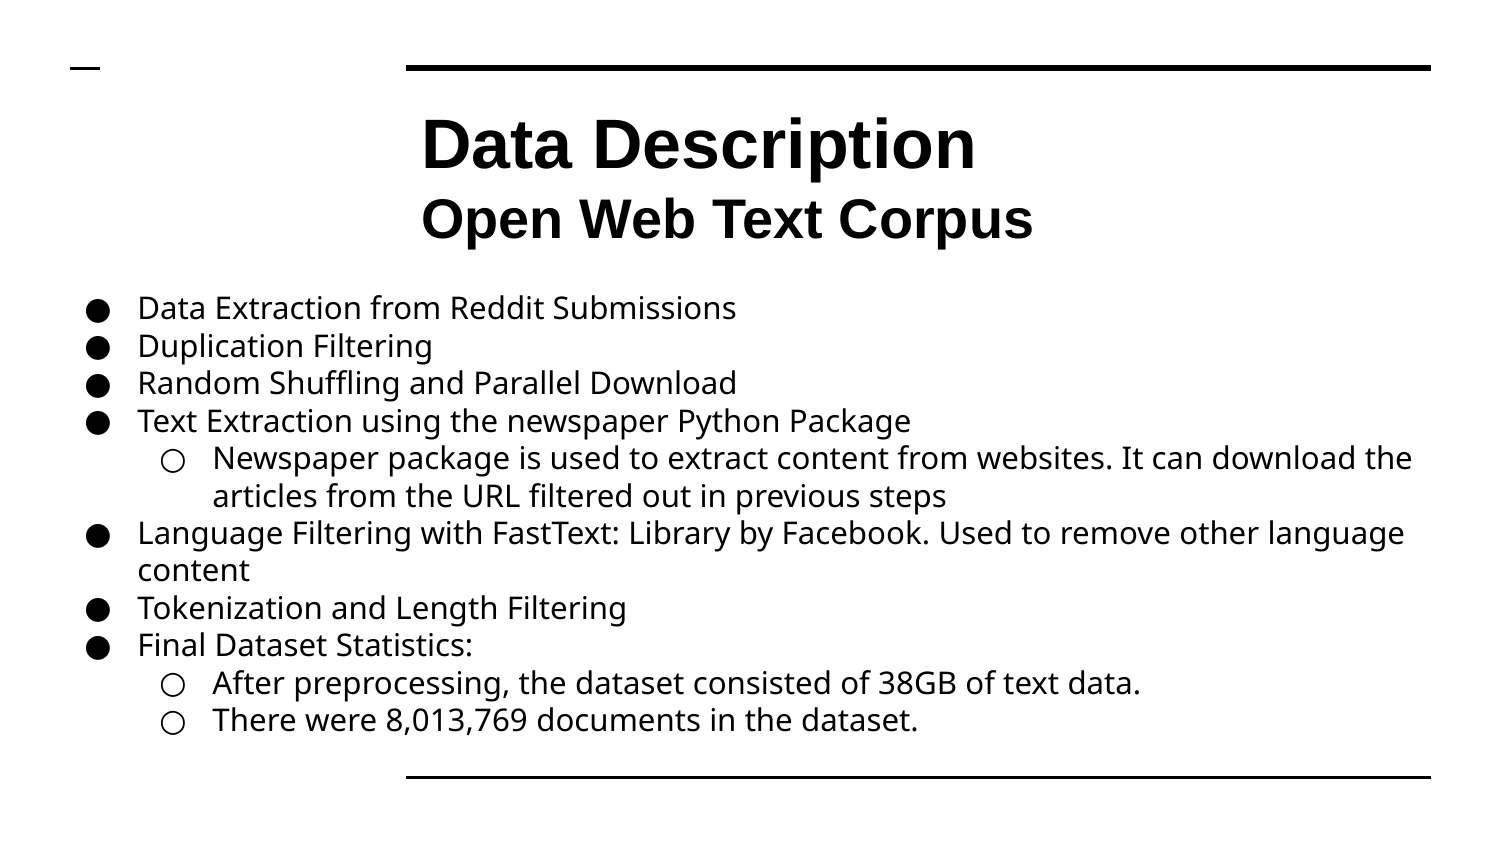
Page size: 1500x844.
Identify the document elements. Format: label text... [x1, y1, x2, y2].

text_box Data Extraction from Reddit Submissions Duplication Filtering Random Shuffling and Parallel Download Text Extraction using the newspaper Python Package Newspaper package is used to extract content from websites. It can download the articles from the URL filtered out in previous steps Language Filtering with FastText: Library by Facebook. Used to remove other language content Tokenization and Length Filtering Final Dataset Statistics: After preprocessing, the dataset consisted of 38GB of text data. There were 8,013,769 documents in the dataset. [47, 273, 1470, 753]
title Data Description Open Web Text Corpus [405, 83, 1209, 273]
